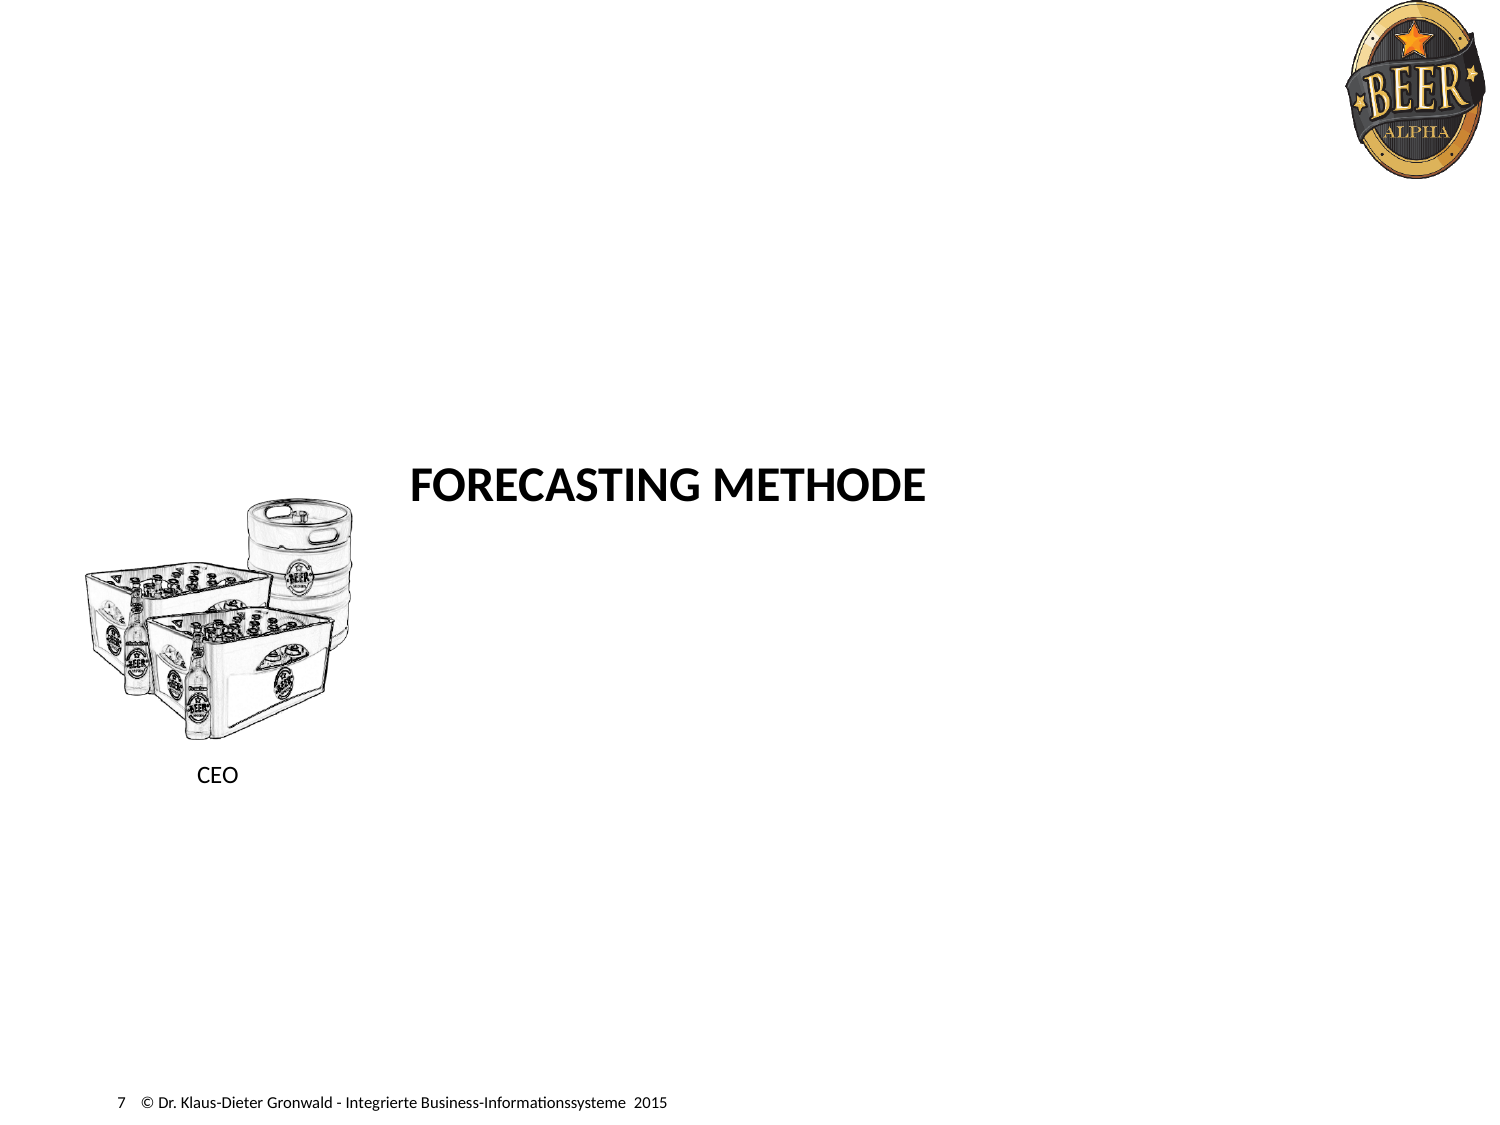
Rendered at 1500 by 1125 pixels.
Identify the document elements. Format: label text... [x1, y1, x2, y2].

picture [70, 444, 366, 740]
picture [1345, 0, 1486, 179]
title Forecasting Methode [395, 444, 1388, 657]
